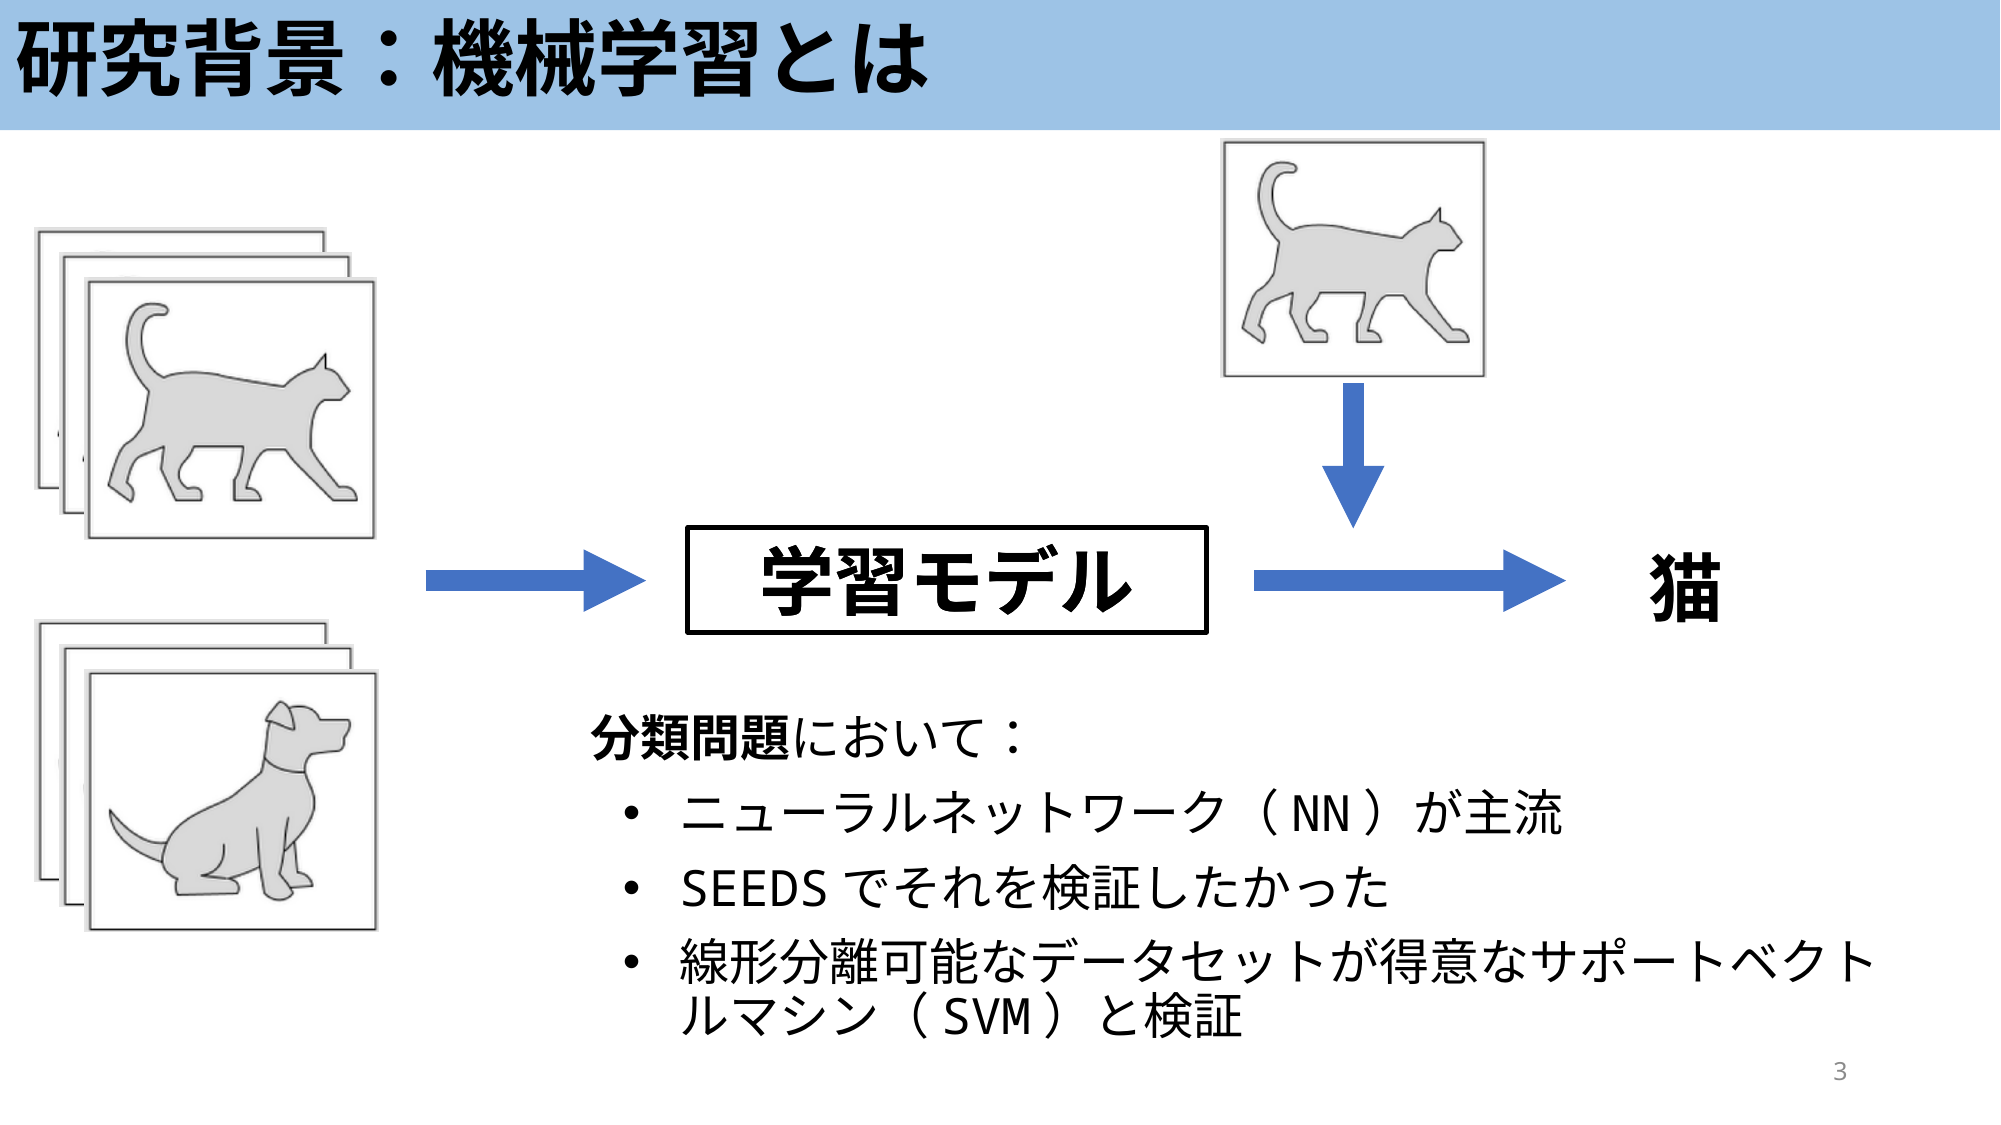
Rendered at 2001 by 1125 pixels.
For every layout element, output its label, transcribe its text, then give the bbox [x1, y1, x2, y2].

text_box 猫 [1609, 533, 1764, 639]
text_box 研究背景：機械学習とは [0, 10, 1987, 120]
picture [34, 227, 377, 540]
text_box [0, 0, 2000, 131]
text_box 分類問題において： ニューラルネットワーク（NN）が主流 SEEDSでそれを検証したかった 線形分離可能なデータセットが得意なサポートベクトルマシン（SVM）と検証 [575, 705, 1908, 1125]
text_box 学習モデル [687, 527, 1207, 633]
picture [1220, 138, 1487, 378]
picture [34, 619, 379, 932]
